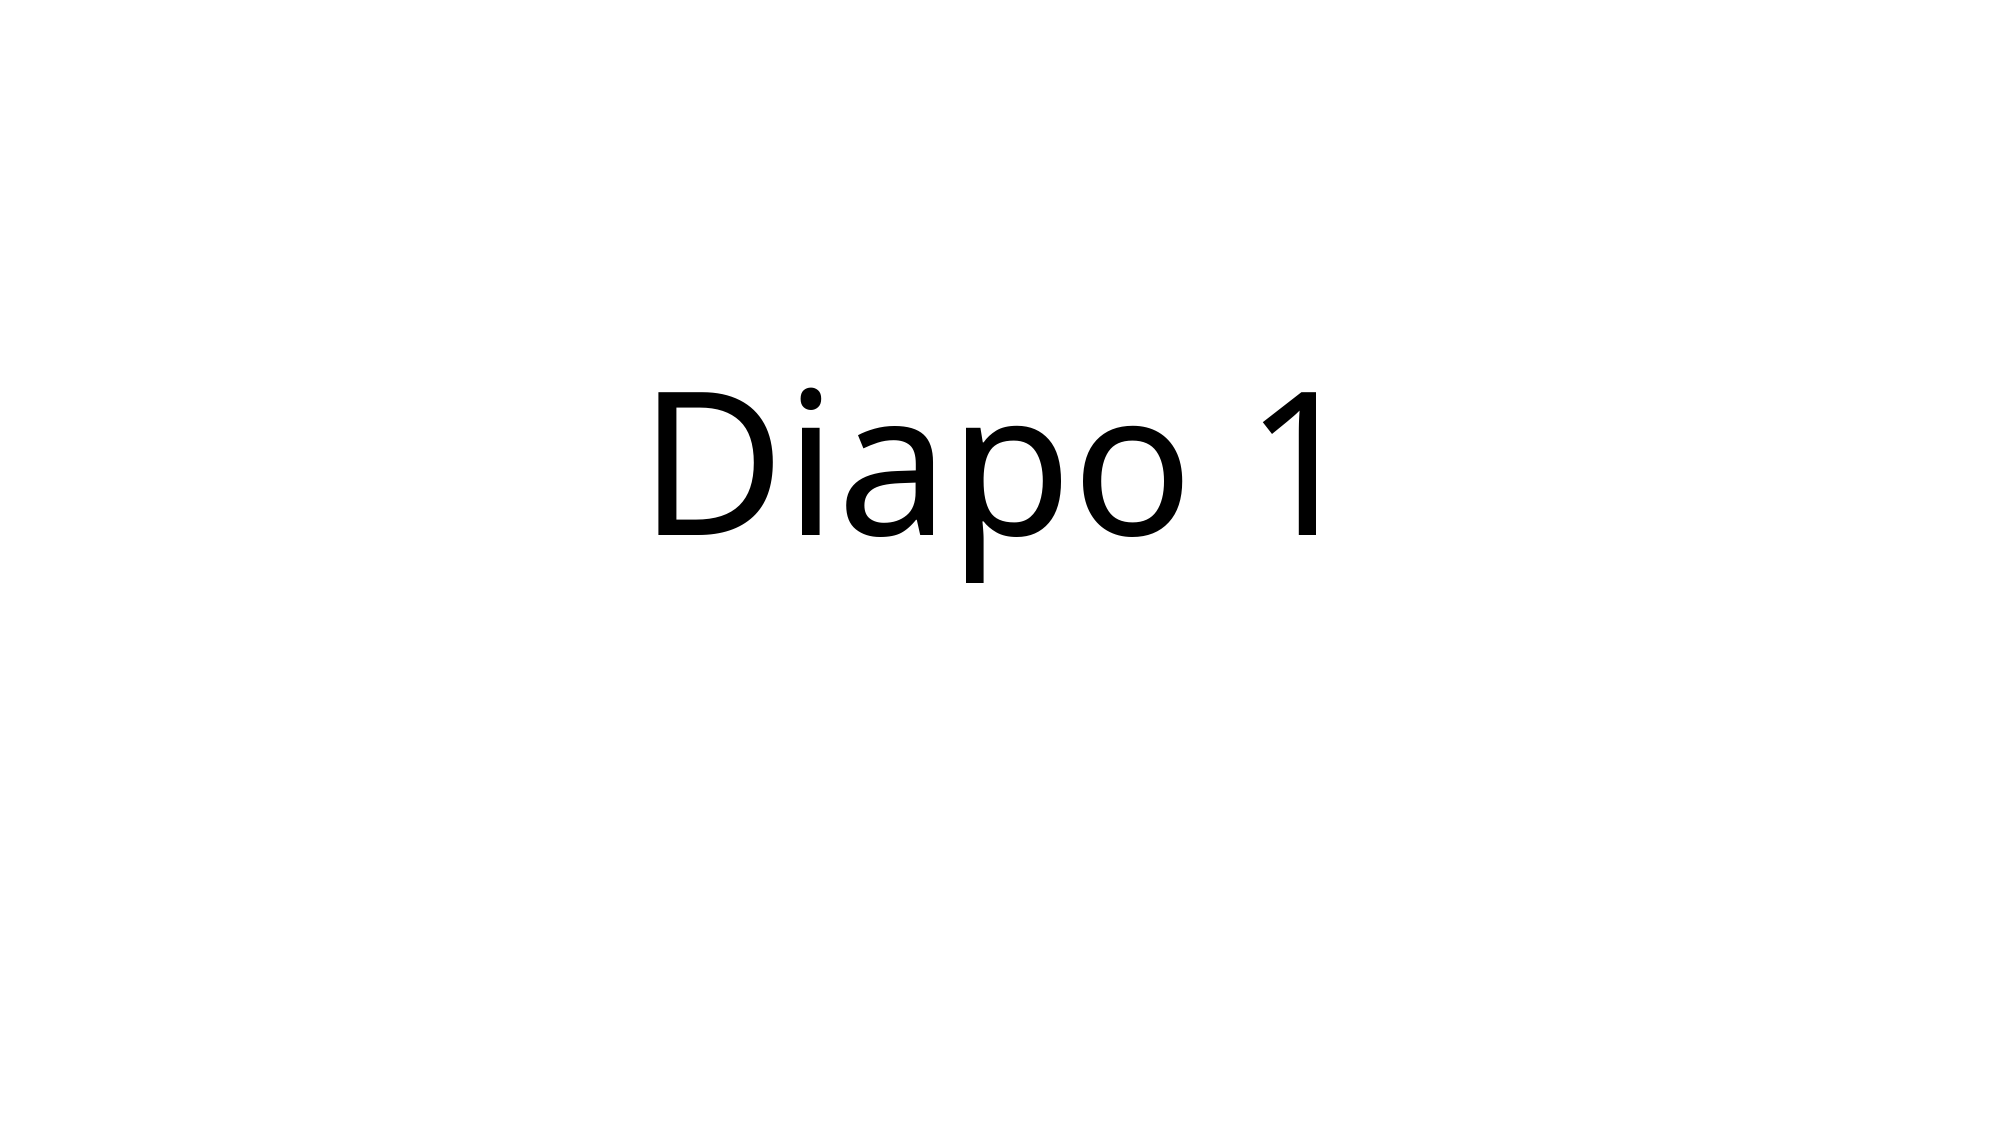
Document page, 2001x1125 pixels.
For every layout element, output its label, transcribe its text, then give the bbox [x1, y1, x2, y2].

title Diapo 1 [249, 195, 1750, 587]
